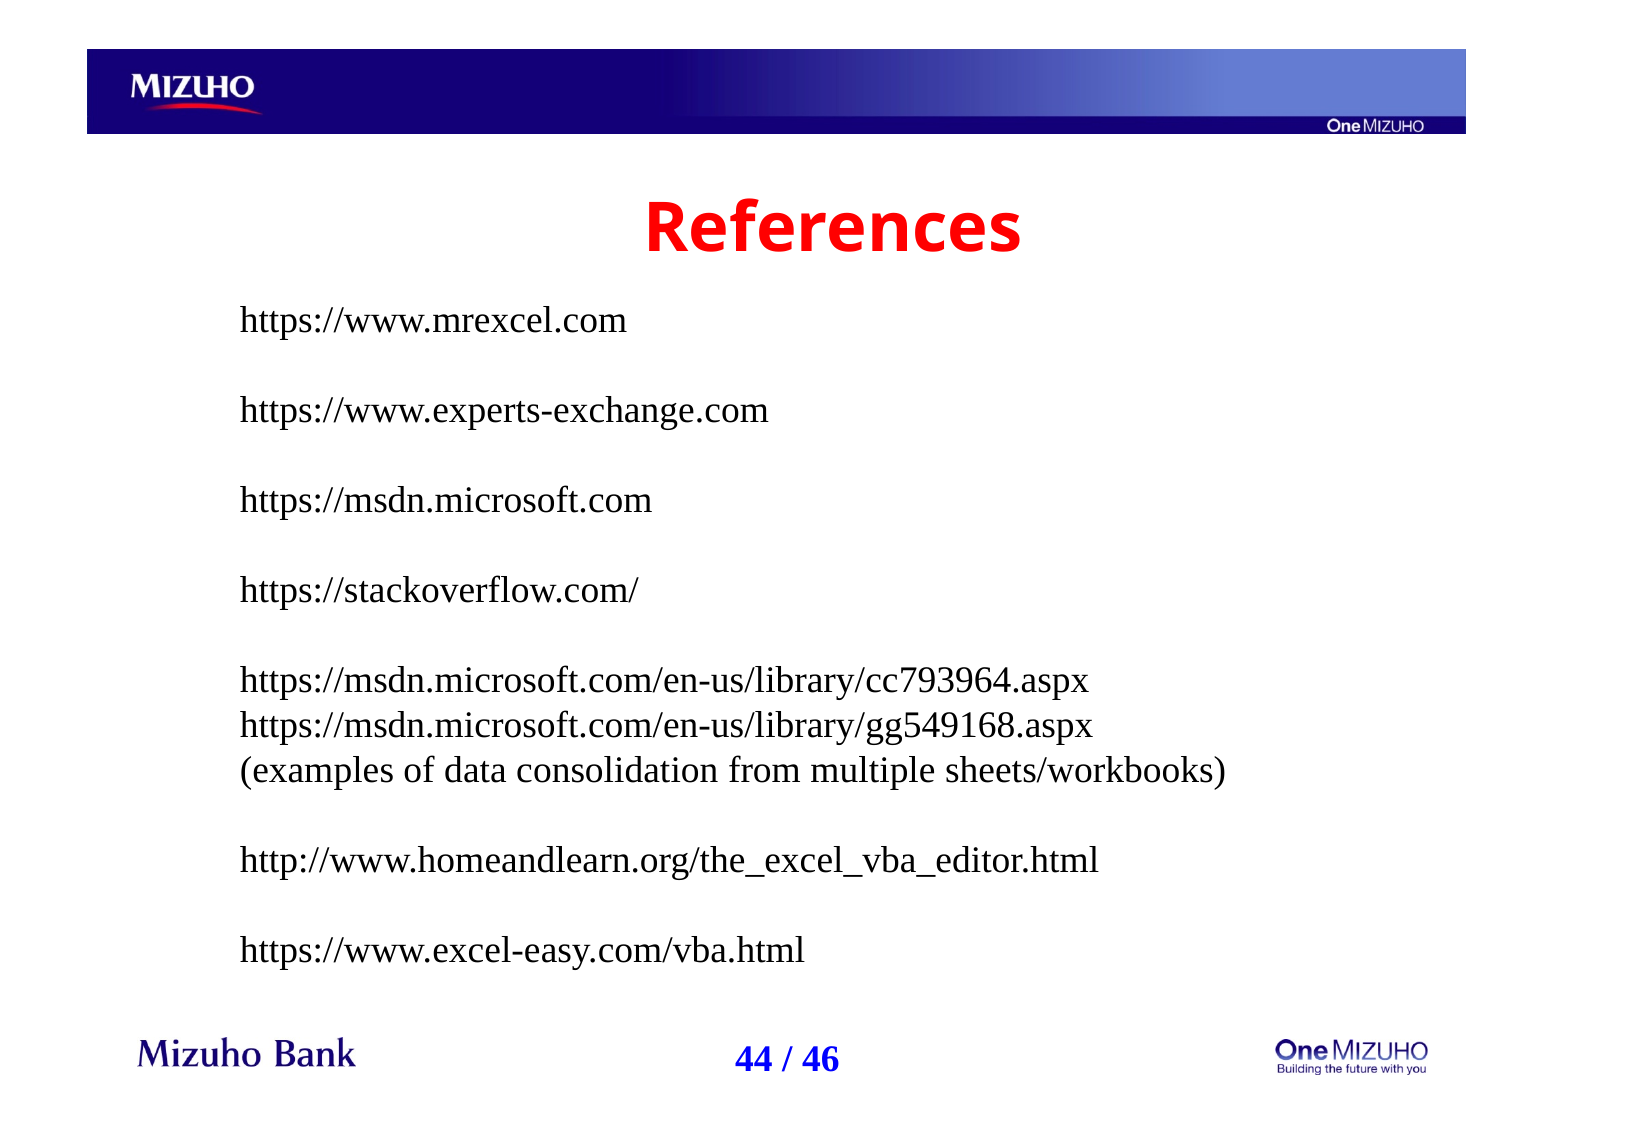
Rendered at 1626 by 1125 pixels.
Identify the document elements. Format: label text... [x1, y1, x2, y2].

list References [75, 174, 1592, 288]
picture [87, 49, 1466, 134]
picture [1275, 1039, 1428, 1075]
picture [137, 1037, 356, 1067]
text_box https://www.mrexcel.com https://www.experts-exchange.com https://msdn.microsoft.com https://stackoverflow.com/ https://msdn.microsoft.com/en-us/library/cc793964.aspx https://msdn.microsoft.com/en-us/library/gg549168.aspx (examples of data consolidation from multiple sheets/workbooks) http://www.homeandlearn.org/the_excel_vba_editor.html https://www.excel-easy.com/vba.html [225, 287, 1475, 978]
